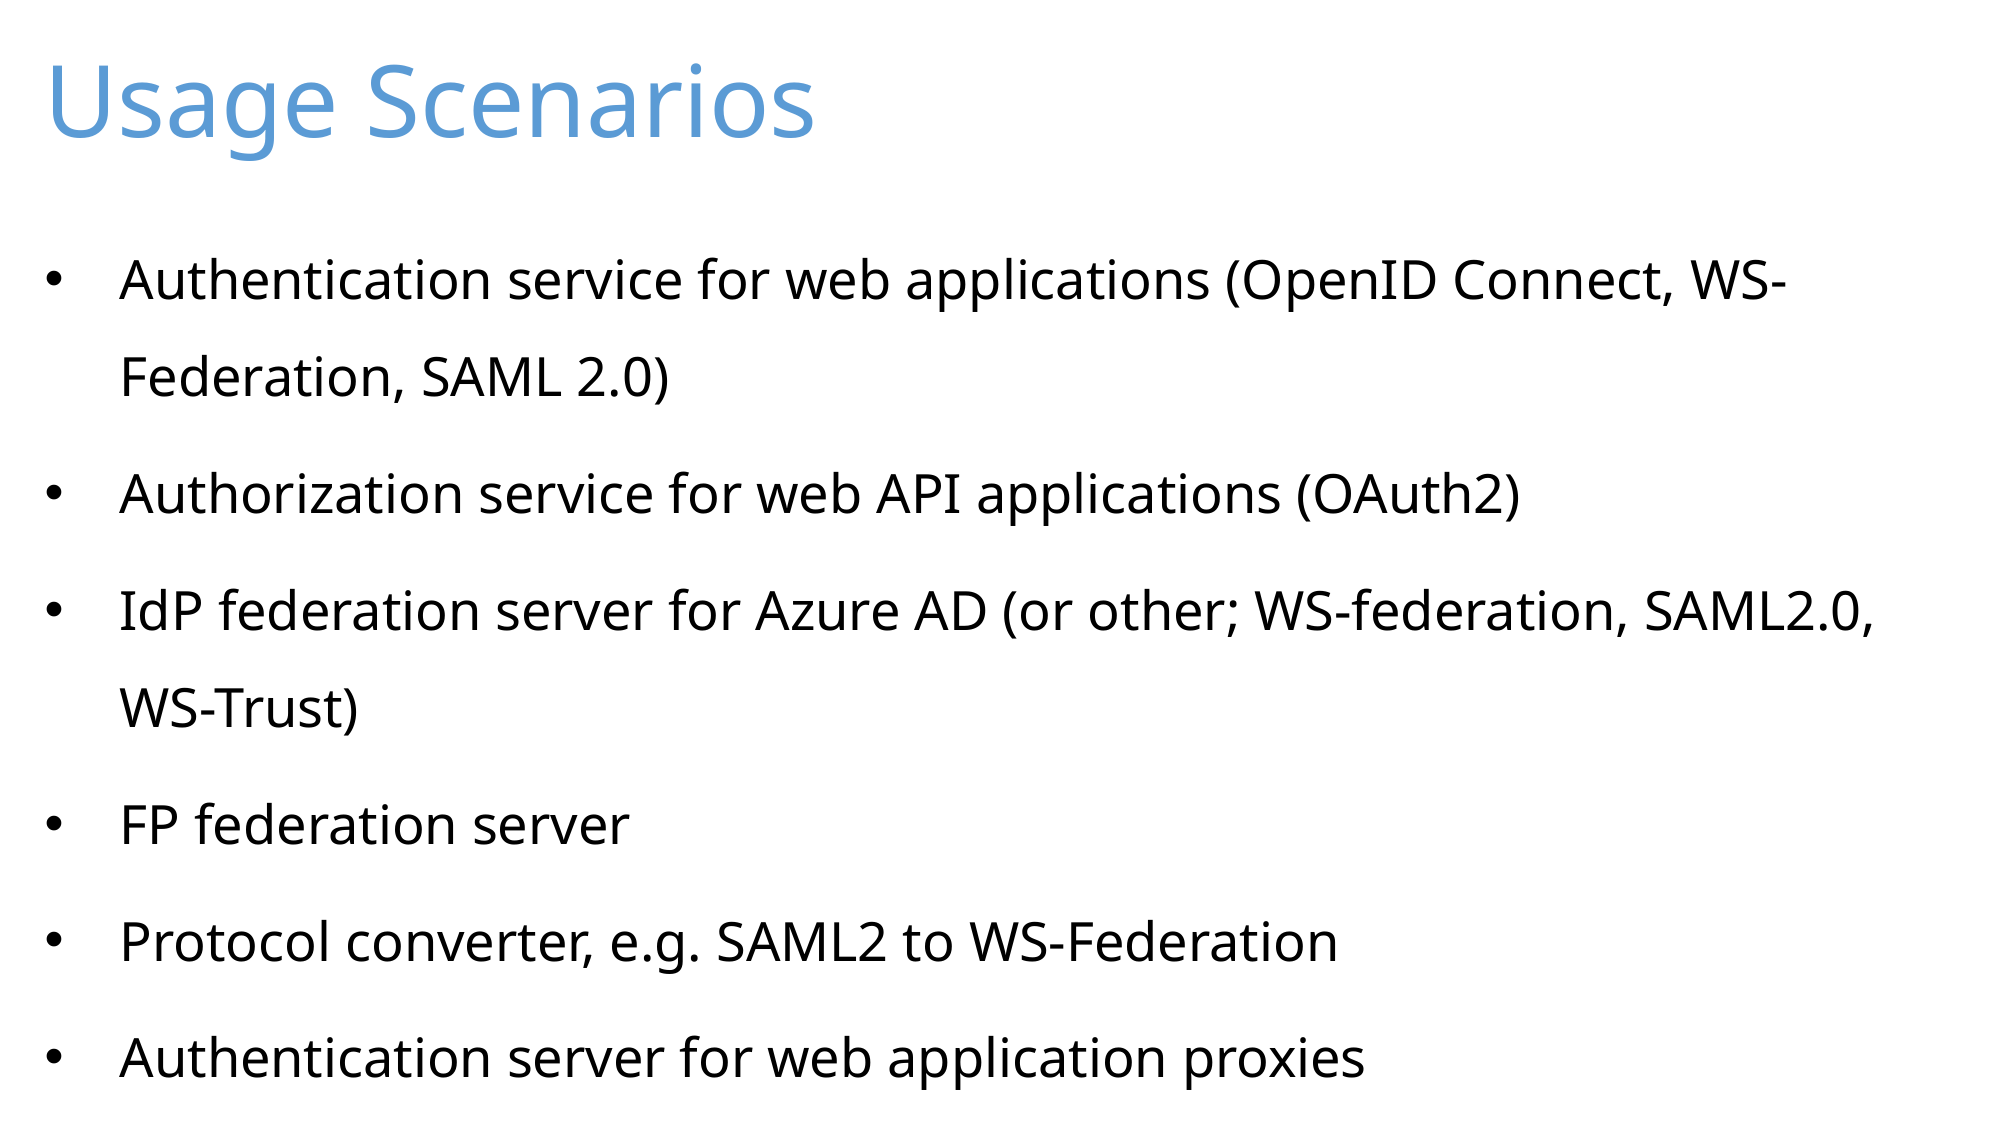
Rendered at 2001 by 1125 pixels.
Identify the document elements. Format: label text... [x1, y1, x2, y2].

title Usage Scenarios [29, 29, 1979, 181]
list Authentication service for web applications (OpenID Connect, WS-Federation, SAML 2.0) Authorization service for web API applications (OAuth2) IdP federation server for Azure AD (or other; WS-federation, SAML2.0, WS-Trust) FP federation server Protocol converter, e.g. SAML2 to WS-Federation Authentication server for web application proxies [29, 205, 1979, 1101]
